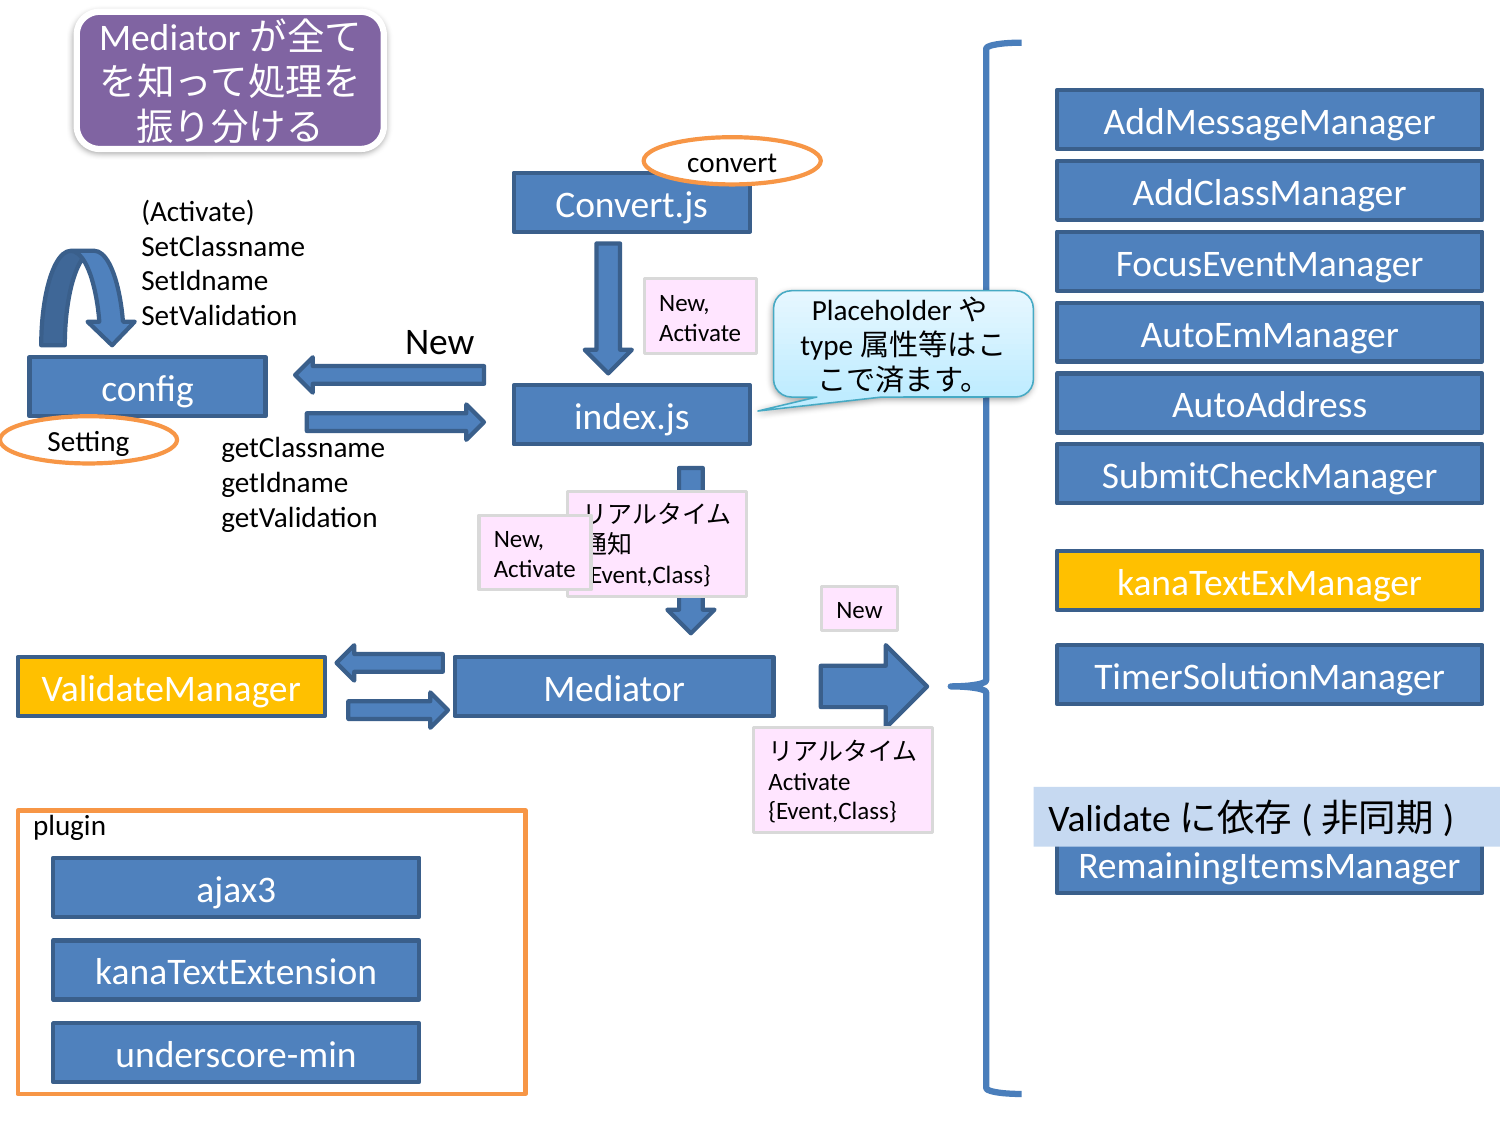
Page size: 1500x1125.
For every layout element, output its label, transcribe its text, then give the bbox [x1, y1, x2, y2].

text_box kanaTextExtension [51, 938, 421, 1002]
text_box [16, 808, 528, 1096]
text_box [949, 403, 1022, 1095]
text_box [39, 248, 137, 348]
text_box Mediator [453, 655, 776, 718]
text_box リアルタイム 通知 {Event,Class} [567, 491, 747, 597]
text_box [665, 597, 717, 636]
text_box [334, 643, 445, 683]
text_box Convert.js [512, 171, 752, 234]
text_box config [27, 355, 268, 418]
text_box [818, 643, 930, 727]
text_box AutoEmManager [1055, 301, 1484, 364]
text_box Validateに依存(非同期) [1033, 786, 1500, 847]
text_box AddClassManager [1055, 159, 1484, 222]
text_box convert [641, 135, 823, 187]
text_box plugin [18, 798, 122, 849]
text_box [985, 41, 1022, 289]
text_box AutoAddress [1055, 371, 1484, 435]
text_box underscore-min [51, 1021, 421, 1084]
text_box index.js [512, 383, 752, 446]
text_box [346, 690, 451, 730]
text_box New [821, 586, 898, 631]
text_box [677, 465, 705, 491]
text_box リアルタイム Activate {Event,Class} [753, 727, 933, 833]
text_box SubmitCheckManager [1055, 442, 1484, 505]
text_box New, Activate [479, 515, 592, 590]
text_box New [390, 309, 490, 370]
text_box RemainingItemsManager [1055, 847, 1484, 895]
text_box kanaTextExManager [1055, 549, 1484, 612]
text_box ValidateManager [16, 655, 327, 718]
text_box TimerSolutionManager [1055, 643, 1484, 706]
text_box getClassname getIdname getValidation [206, 420, 455, 541]
text_box Mediatorが全てを知って処理を振り分ける [73, 8, 387, 153]
text_box [582, 241, 634, 376]
text_box Setting [0, 414, 180, 466]
text_box (Activate) SetClassname SetIdname SetValidation [126, 184, 321, 339]
text_box [304, 402, 487, 442]
text_box FocusEventManager [1055, 230, 1484, 293]
text_box AddMessageManager [1055, 88, 1484, 151]
text_box [293, 355, 487, 395]
text_box New, Activate [644, 278, 757, 354]
text_box ajax3 [51, 856, 421, 919]
text_box Placeholderやtype属性等はここで済ます。 [757, 289, 1035, 412]
